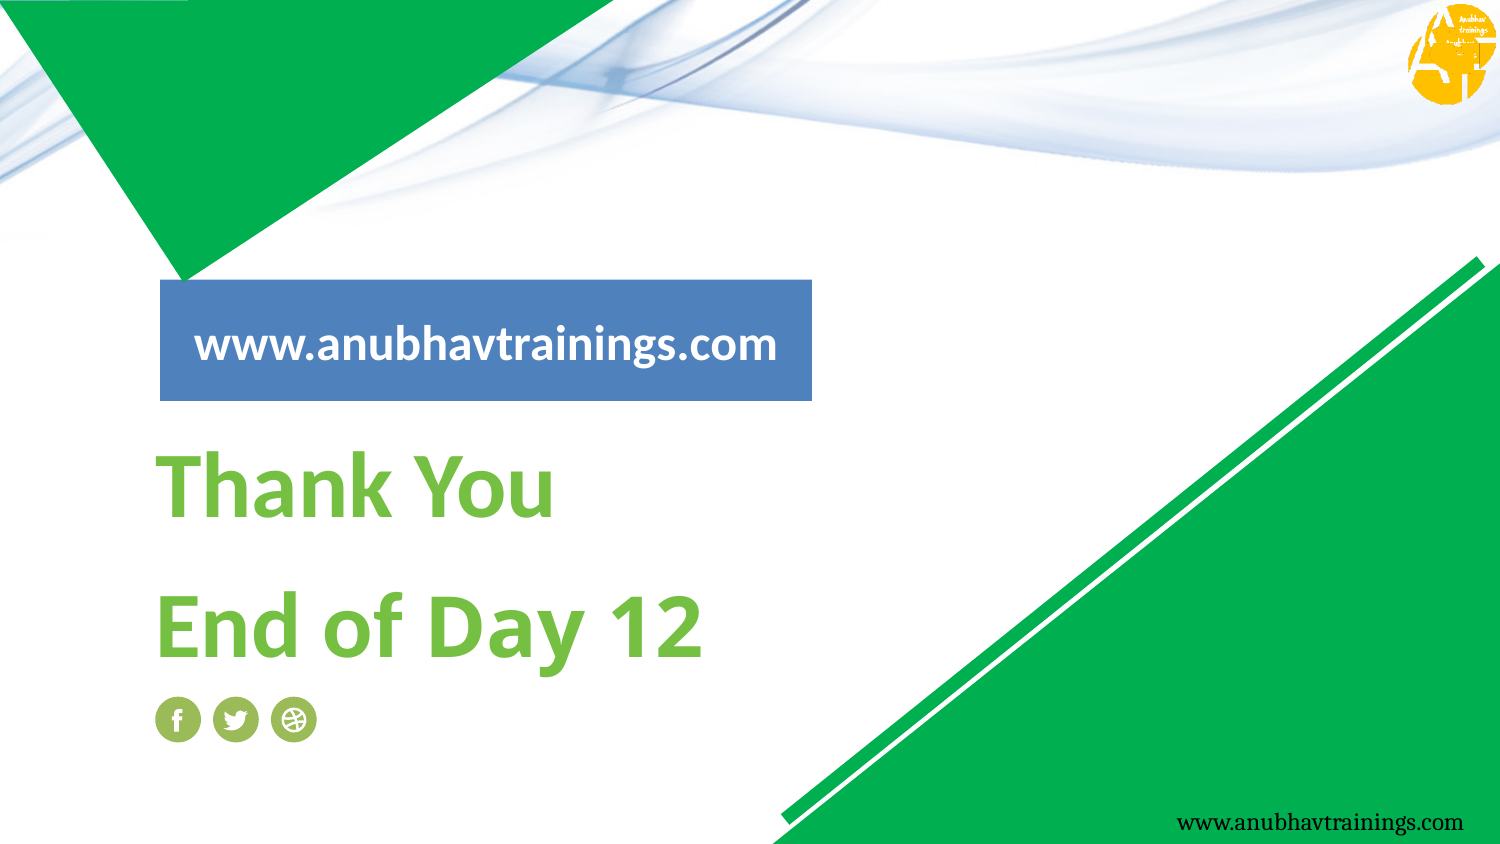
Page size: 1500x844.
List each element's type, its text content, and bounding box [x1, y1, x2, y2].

text_box www.anubhavtrainings.com [158, 277, 814, 403]
text_box [778, 254, 1488, 827]
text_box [154, 696, 317, 743]
text_box [0, 0, 617, 285]
text_box Thank You [155, 423, 843, 536]
picture [0, 0, 1500, 844]
text_box End of Day 12 [155, 563, 843, 677]
text_box [770, 261, 1500, 844]
text_box www.anubhavtrainings.com [1166, 799, 1500, 841]
